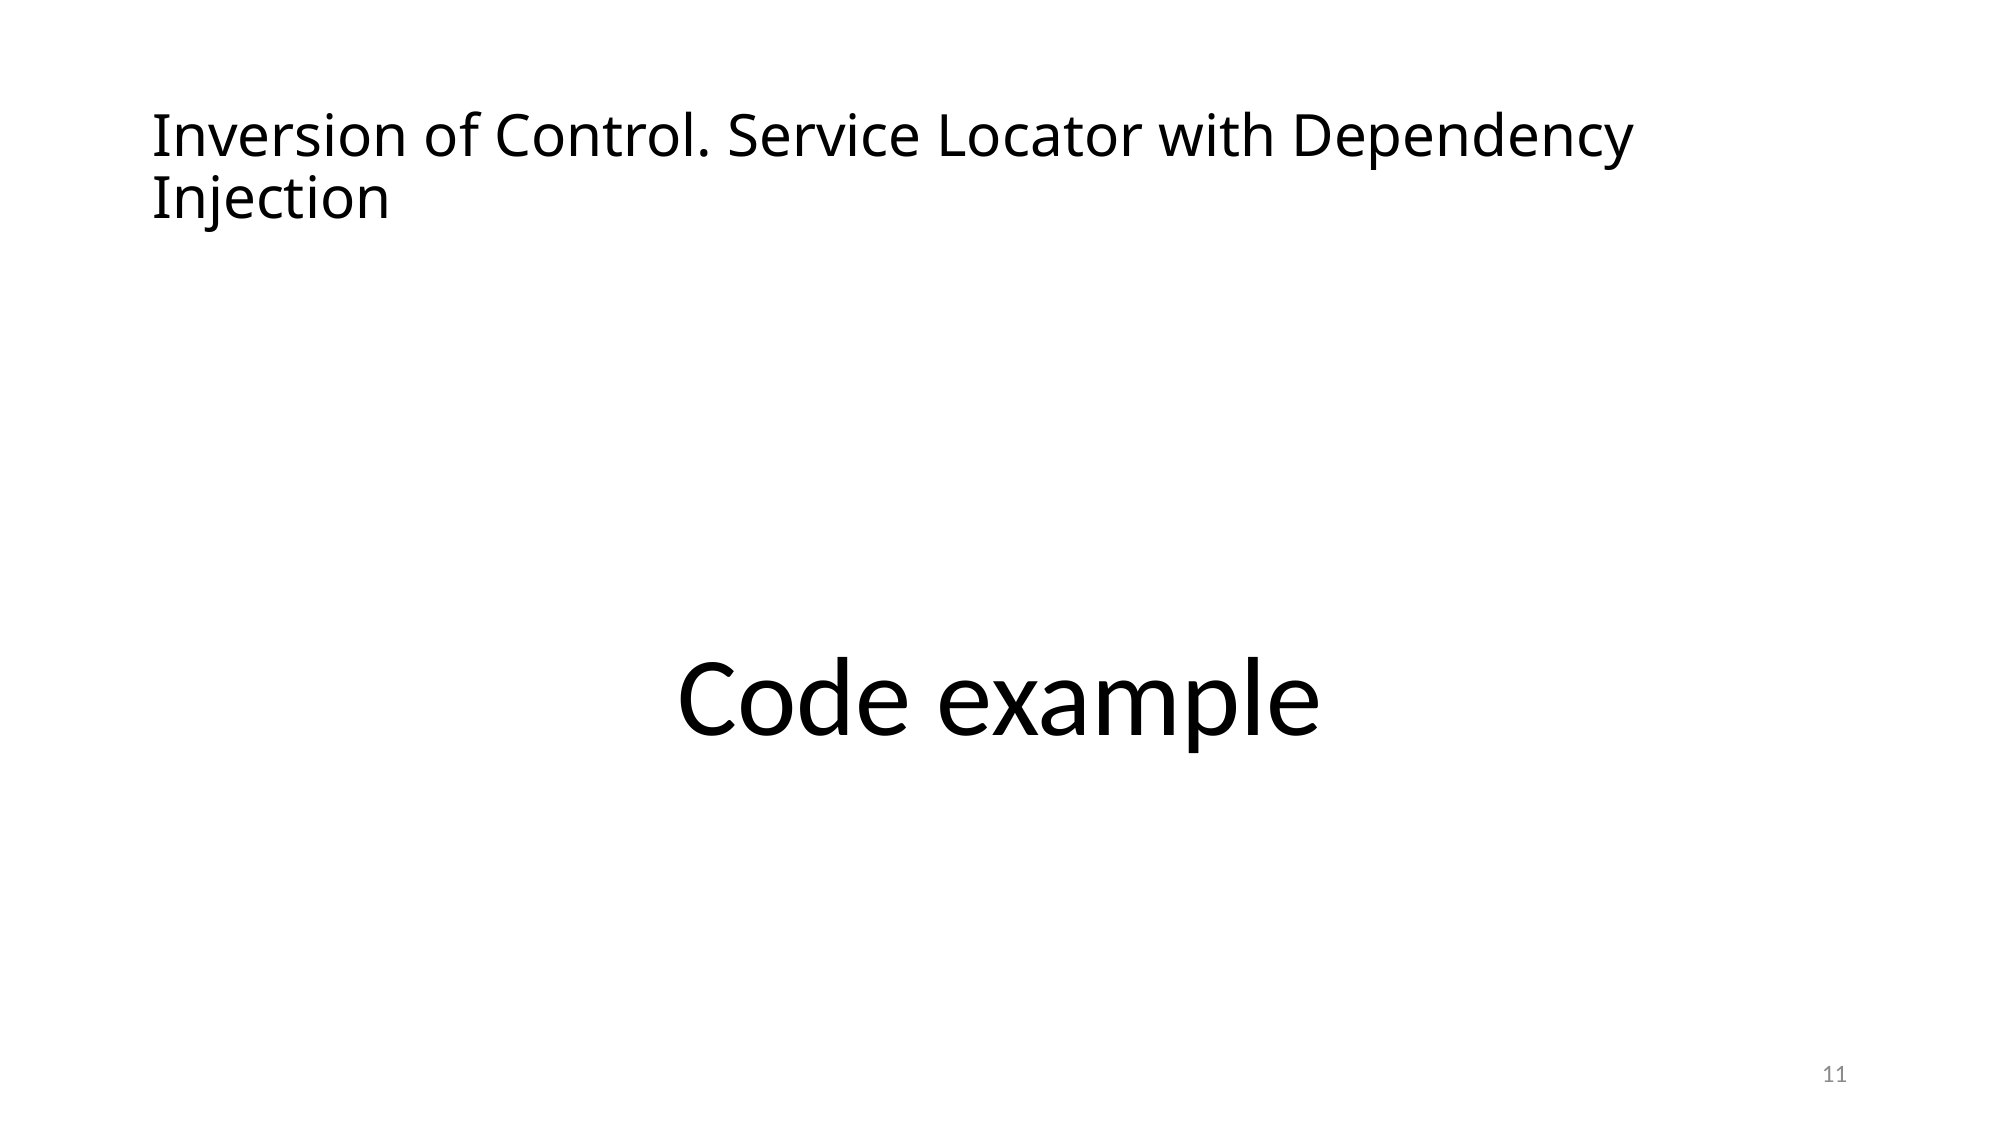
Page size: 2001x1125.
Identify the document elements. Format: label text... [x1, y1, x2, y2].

title Inversion of Control. Service Locator with Dependency Injection [137, 59, 1863, 278]
list Code example [137, 299, 1863, 1014]
slide_number 11 [1412, 1042, 1863, 1103]
